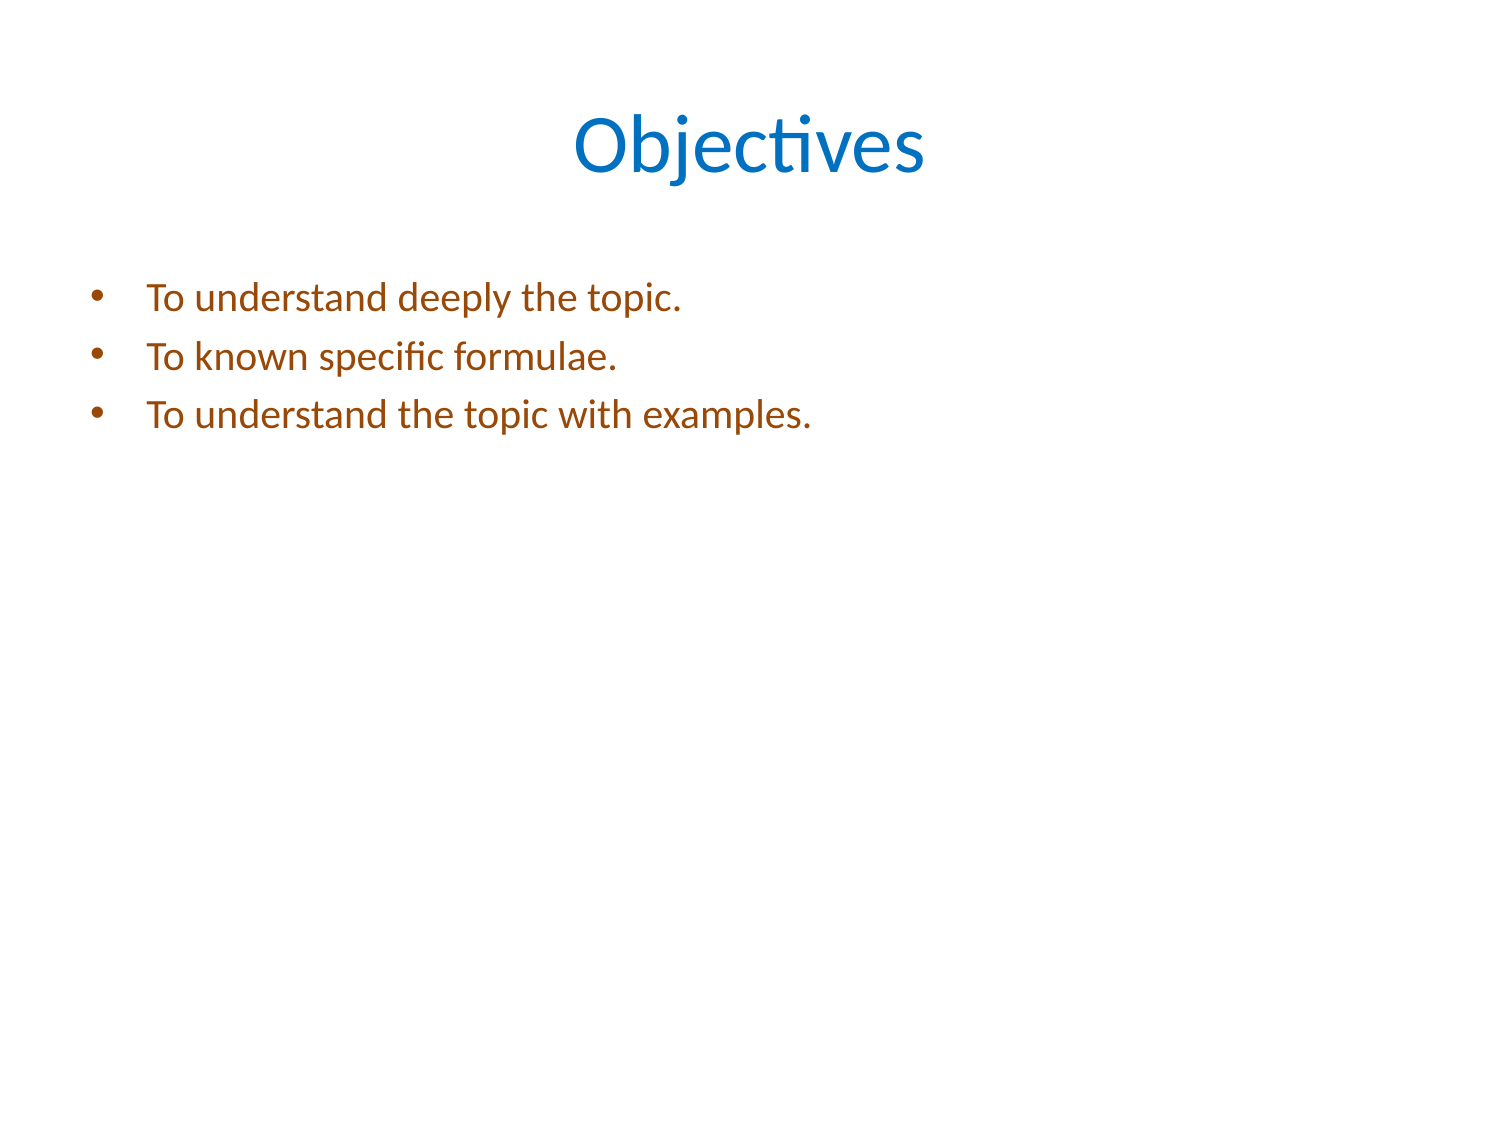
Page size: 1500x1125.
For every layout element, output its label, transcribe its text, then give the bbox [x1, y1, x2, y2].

title Objectives [75, 45, 1425, 233]
list To understand deeply the topic. To known specific formulae. To understand the topic with examples. [75, 262, 1425, 1005]
